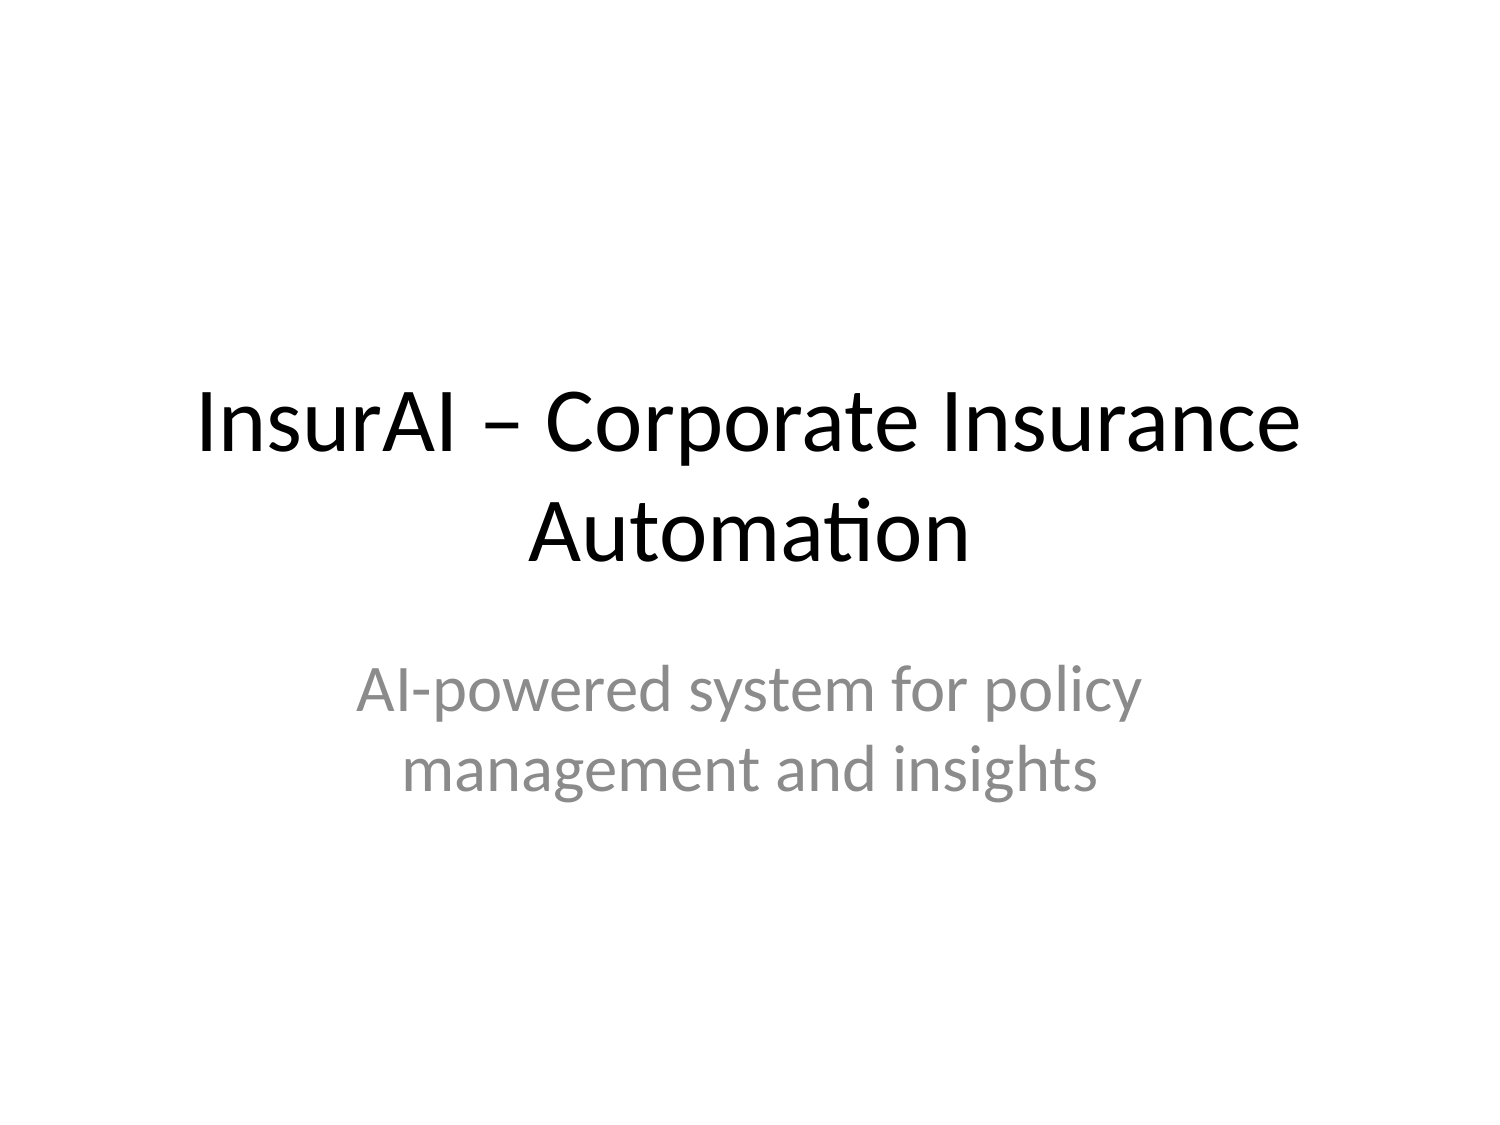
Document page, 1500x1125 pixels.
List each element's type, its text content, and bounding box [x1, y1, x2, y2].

title InsurAI – Corporate Insurance Automation [112, 349, 1388, 591]
subtitle AI-powered system for policy management and insights [225, 637, 1275, 925]
